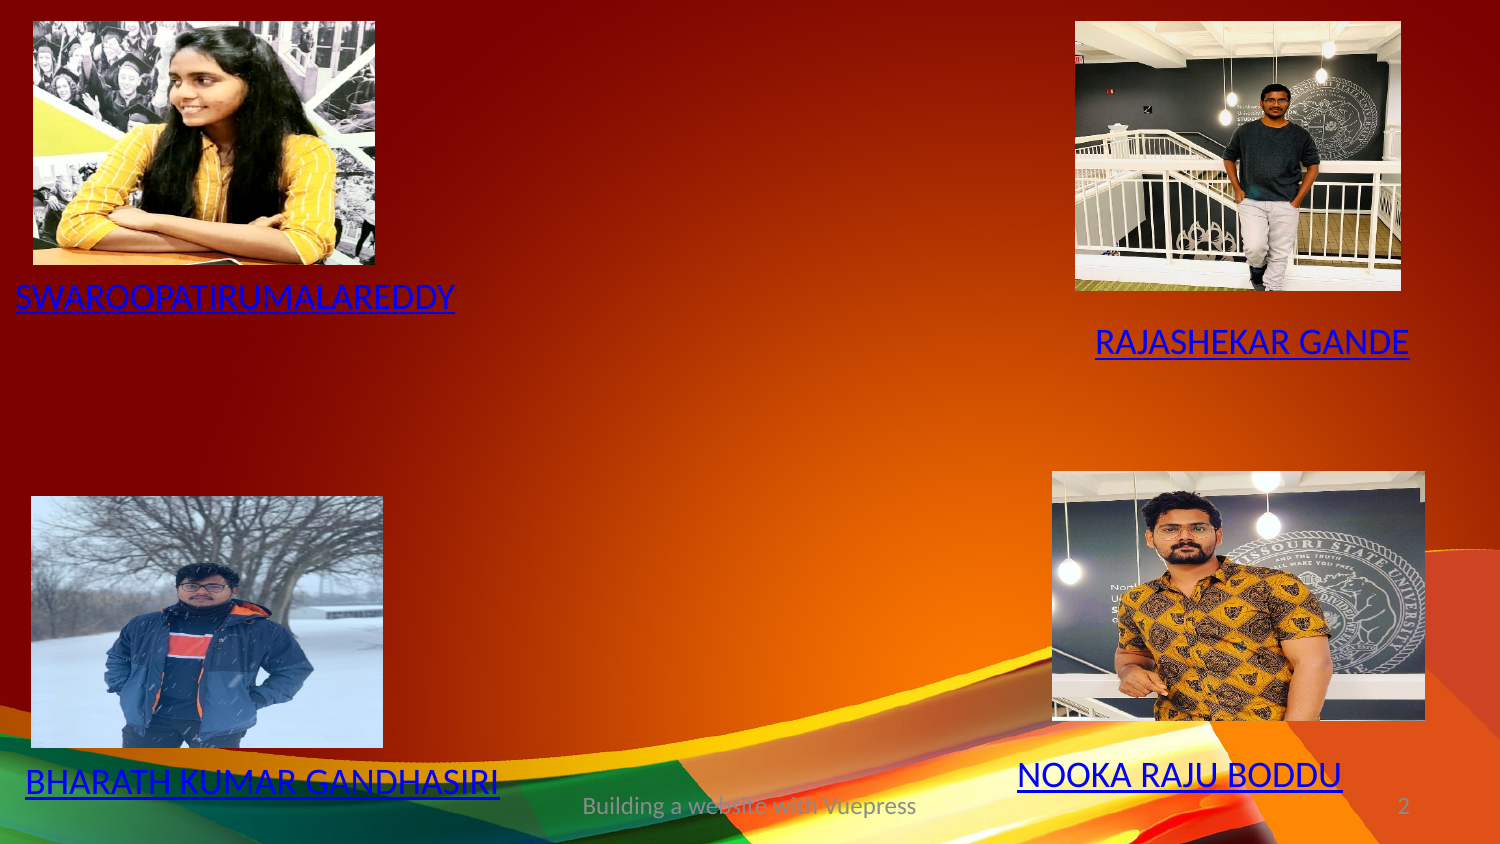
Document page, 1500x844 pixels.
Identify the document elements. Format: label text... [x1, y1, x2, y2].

text_box SWAROOPATIRUMALAREDDY [0, 264, 475, 370]
text_box RAJASHEKAR GANDE [1080, 310, 1426, 370]
text_box NOOKA RAJU BODDU [1002, 742, 1358, 803]
picture [0, 0, 1500, 844]
footer Building a website with Vuepress [512, 782, 988, 827]
slide_number 2 [1074, 782, 1425, 827]
text_box BHARATH KUMAR GANDHASIRI [10, 749, 515, 844]
